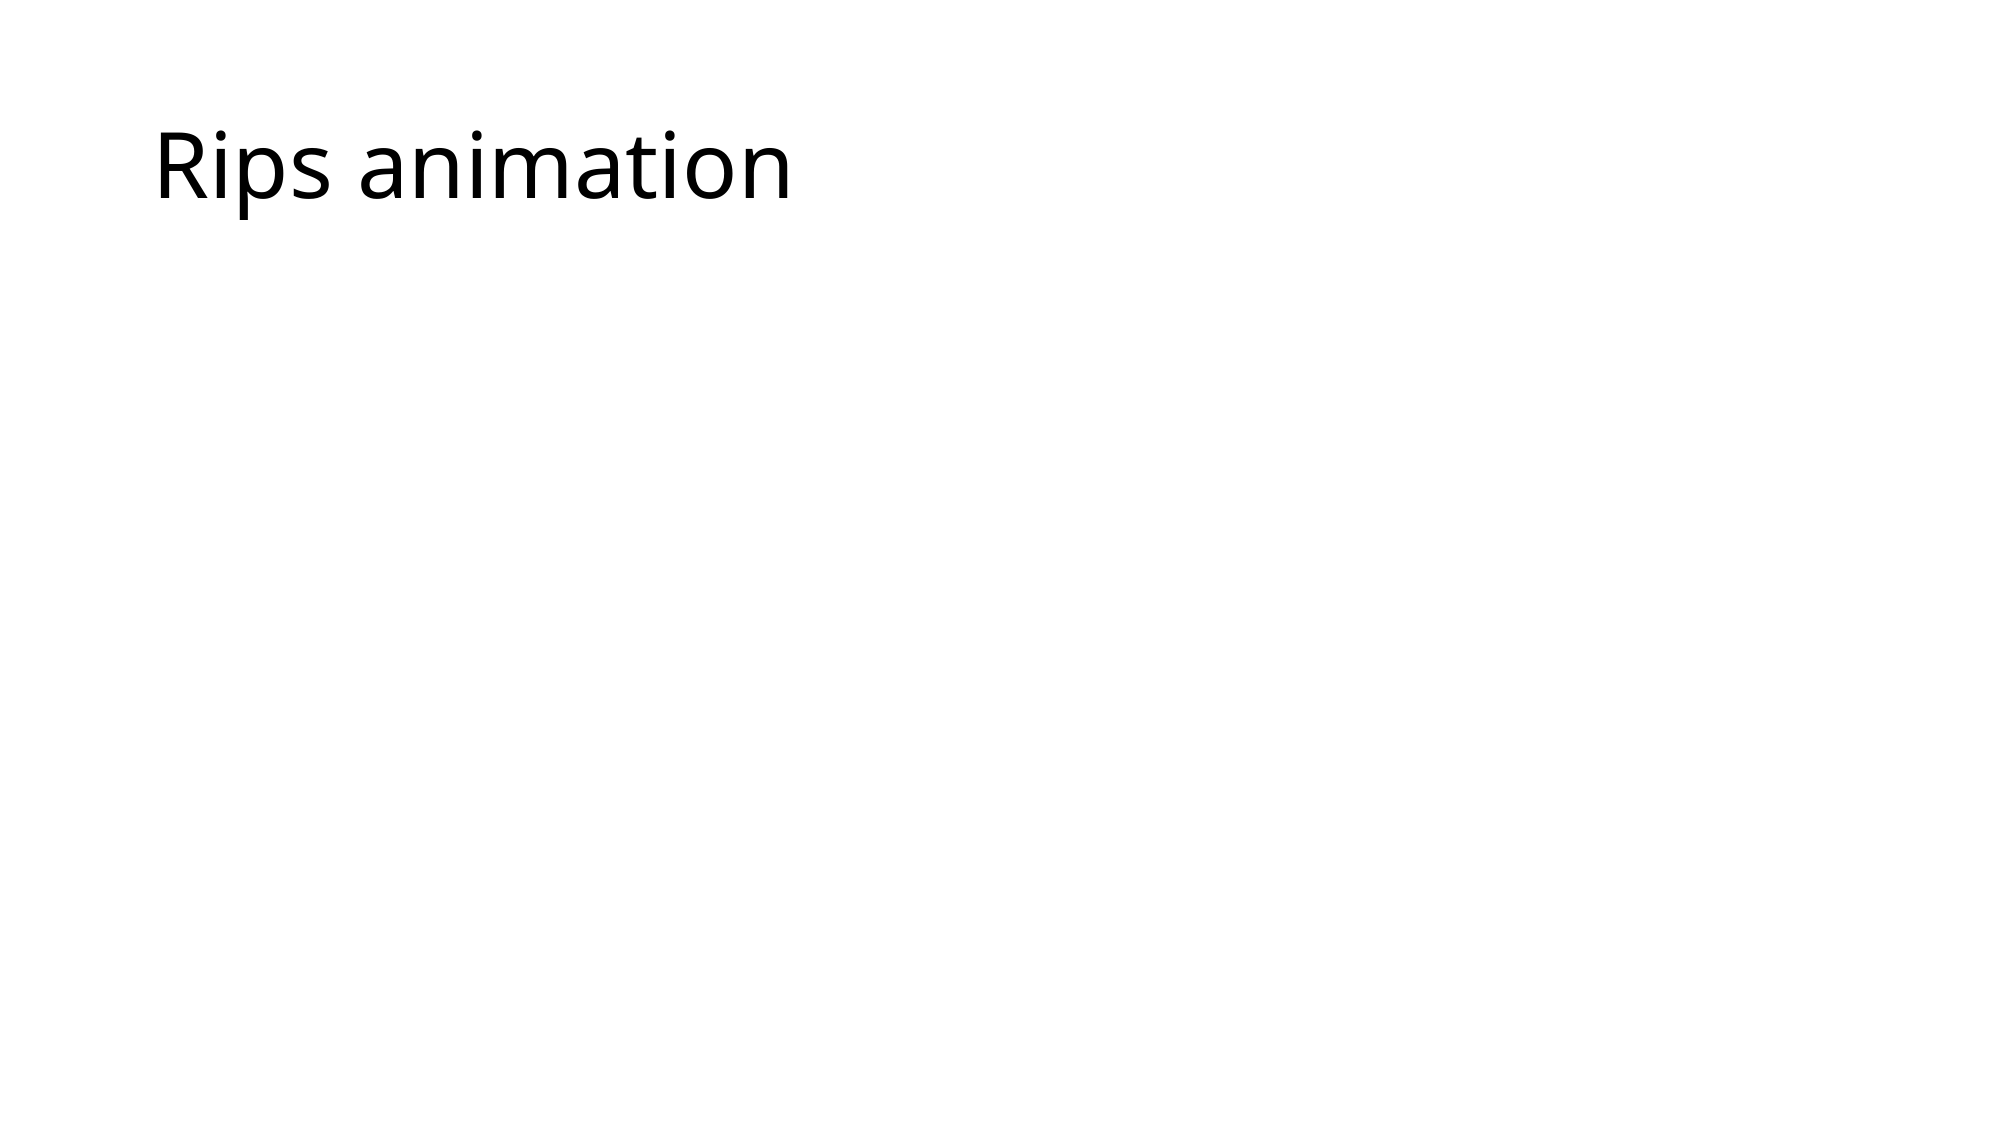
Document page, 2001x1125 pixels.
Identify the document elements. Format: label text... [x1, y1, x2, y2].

title Rips animation [137, 59, 1863, 278]
